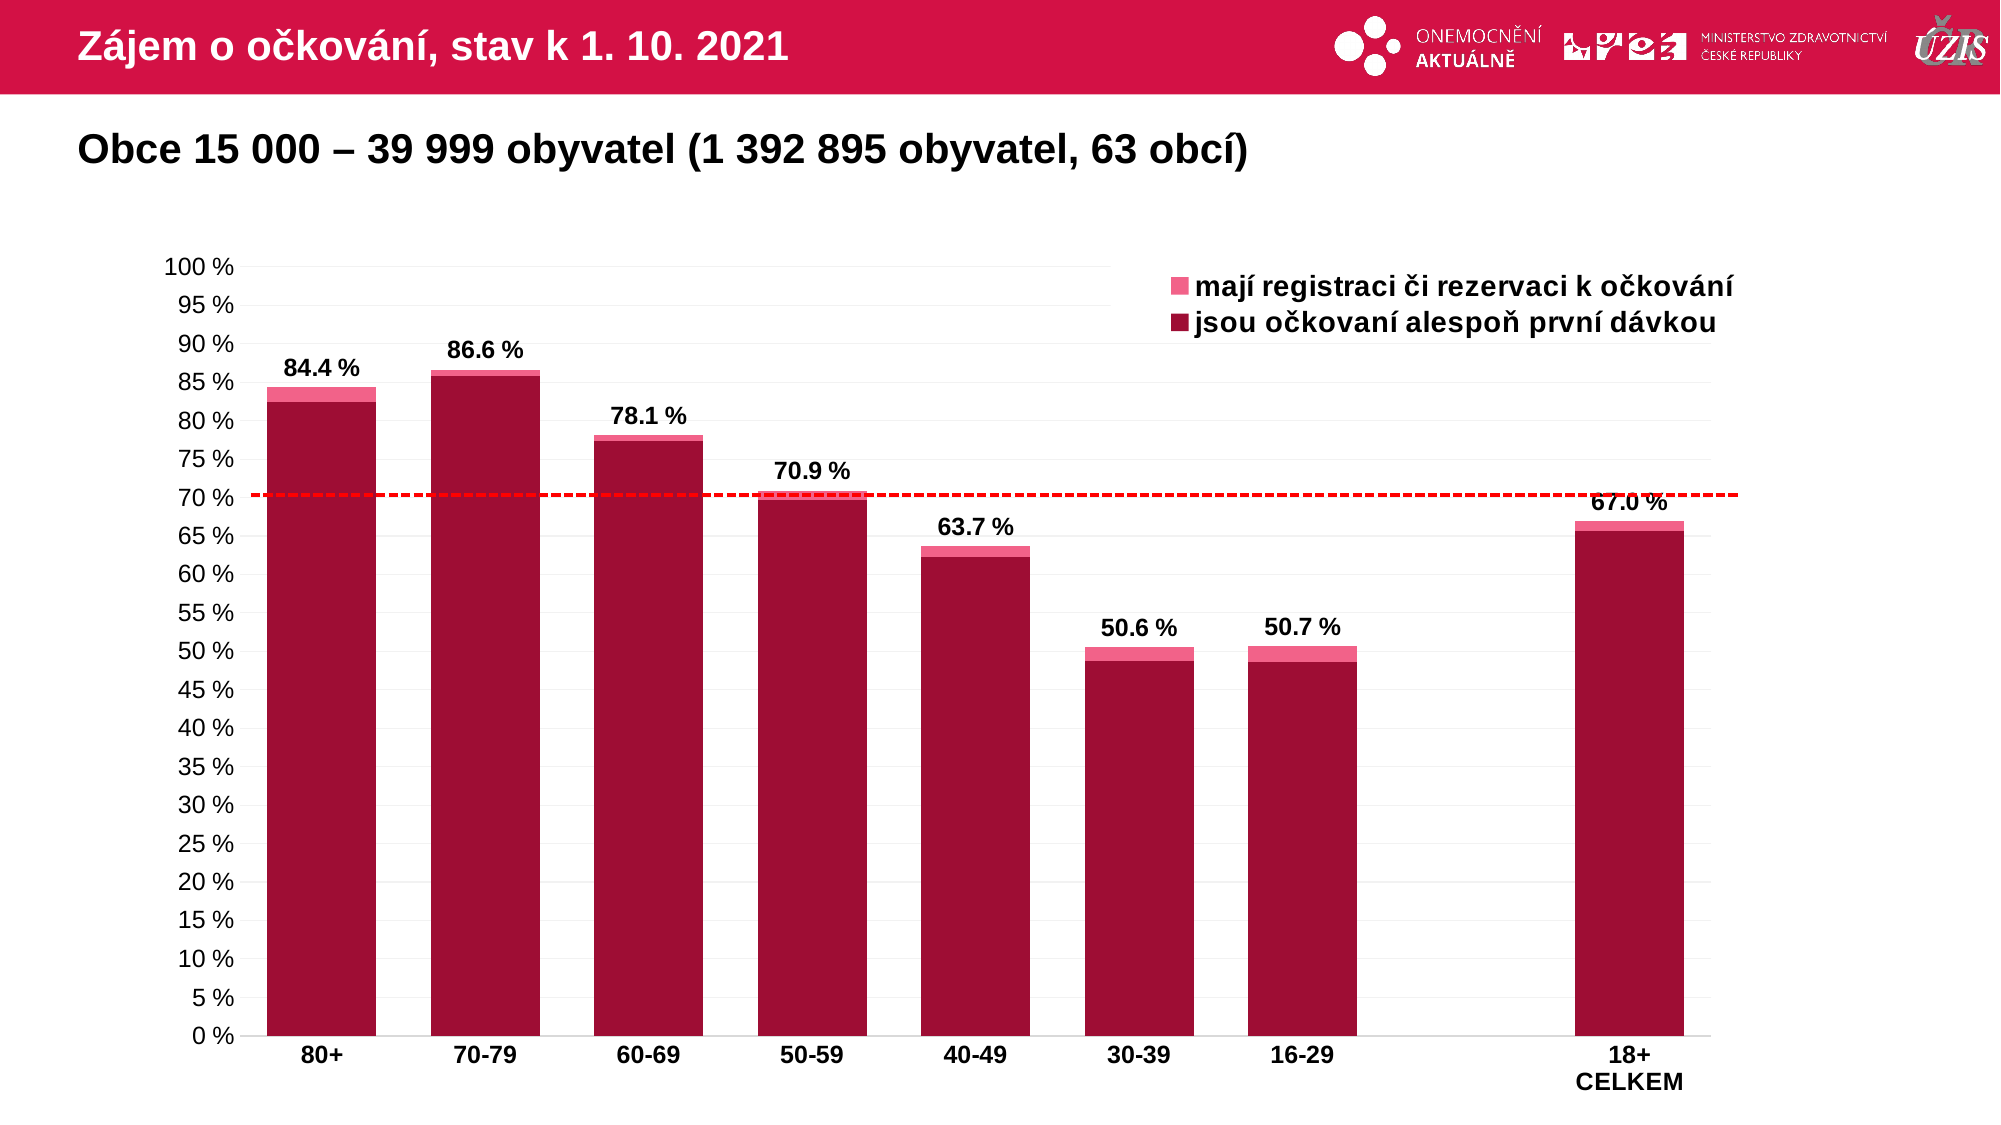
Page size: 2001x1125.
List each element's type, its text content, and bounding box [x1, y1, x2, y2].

picture [1563, 31, 1888, 60]
title Zájem o očkování, stav k 1. 10. 2021 [62, 0, 948, 95]
picture [1334, 16, 1542, 76]
picture [1915, 15, 1989, 66]
text_box Obce 15 000 – 39 999 obyvatel (1 392 895 obyvatel, 63 obcí) [62, 113, 1922, 179]
chart [163, 239, 1822, 1099]
